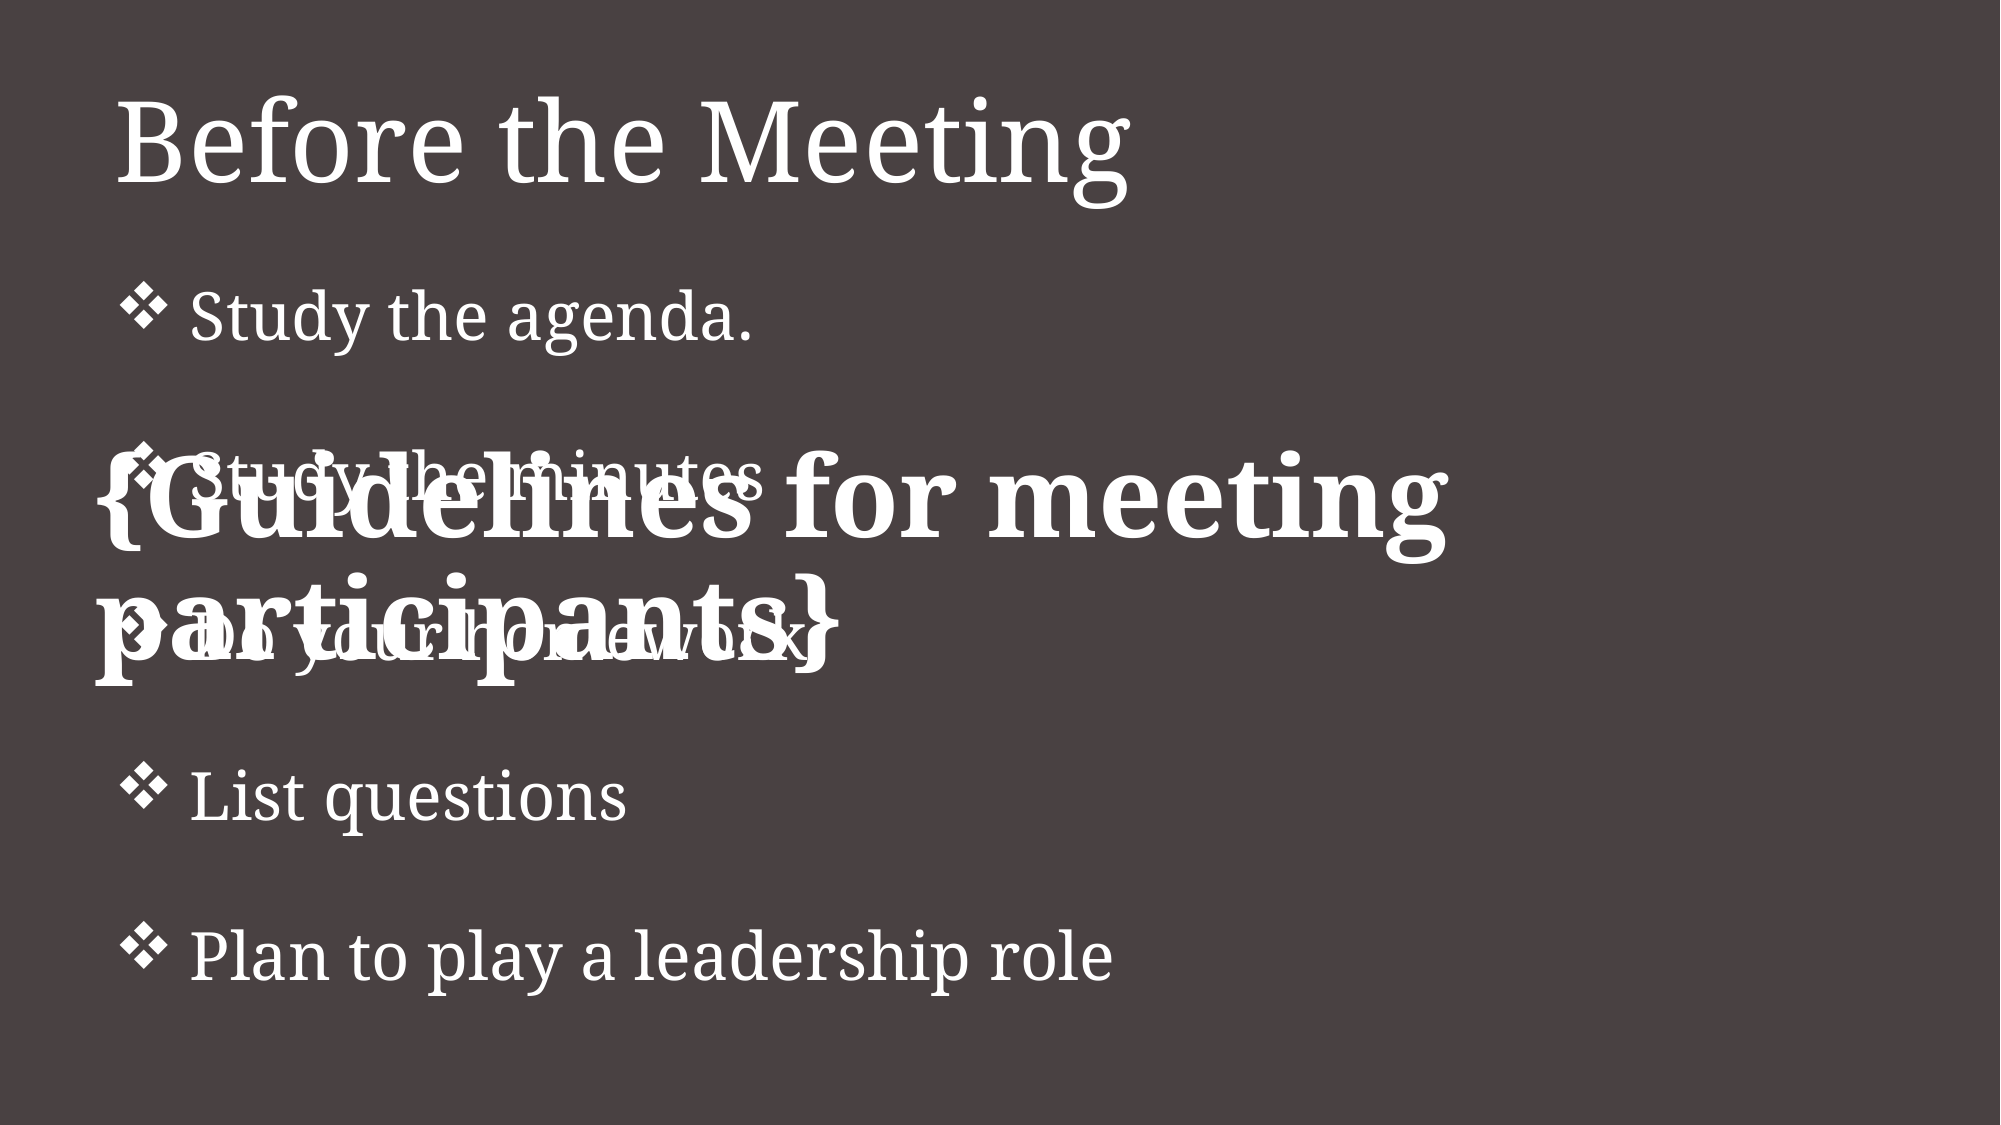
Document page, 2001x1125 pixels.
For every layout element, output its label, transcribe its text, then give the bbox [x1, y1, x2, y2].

text_box Study the agenda. Study the minutes Do your homework List questions Plan to play a leadership role [99, 266, 1758, 1001]
title {Guidelines for meeting participants} [79, 62, 1941, 1062]
text_box Before the Meeting [99, 62, 1834, 213]
